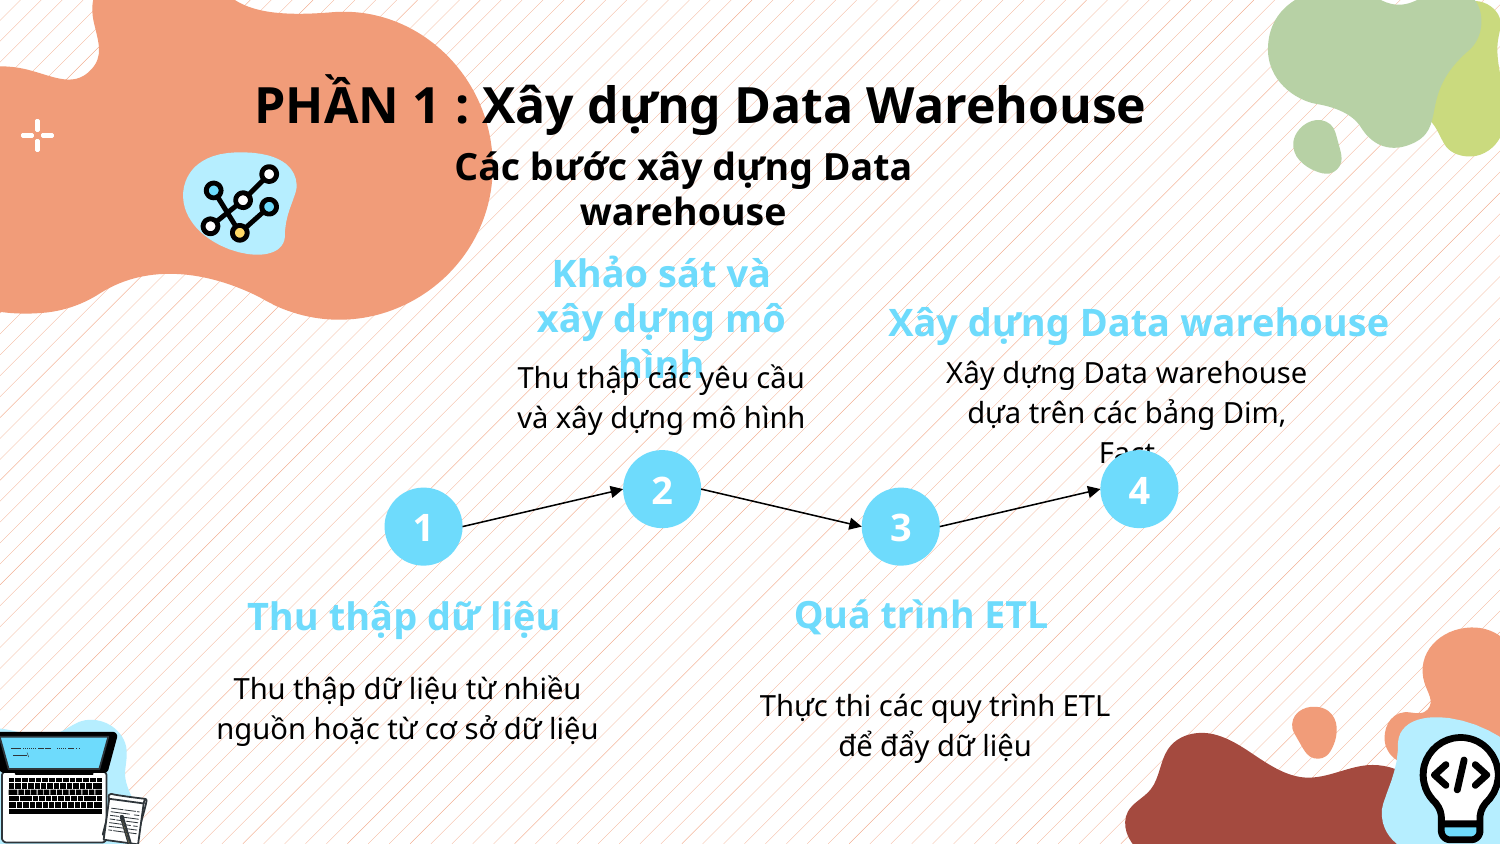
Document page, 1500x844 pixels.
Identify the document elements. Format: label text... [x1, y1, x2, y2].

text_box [1381, 717, 1500, 844]
text_box [0, 0, 493, 320]
text_box Xây dựng Data warehouse dựa trên các bảng Dim, Fact [923, 333, 1331, 438]
text_box 2 [623, 450, 702, 529]
text_box PHẦN 1 [203, 69, 456, 149]
text_box : Xây dựng Data Warehouse [440, 58, 1207, 140]
text_box 4 [1100, 450, 1179, 529]
text_box Thu thập dữ liệu từ nhiều nguồn hoặc từ cơ sở dữ liệu [188, 649, 627, 744]
text_box Thu thập dữ liệu [225, 577, 584, 646]
text_box Xây dựng Data warehouse [861, 283, 1418, 353]
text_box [701, 488, 862, 527]
text_box 3 [862, 487, 939, 566]
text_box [0, 719, 147, 844]
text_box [22, 120, 53, 151]
text_box Các bước xây dựng Data warehouse [331, 152, 1036, 249]
text_box Thực thi các quy trình ETL để đẩy dữ liệu [743, 666, 1128, 794]
text_box Khảo sát và xây dựng mô hình [501, 234, 821, 332]
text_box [462, 488, 624, 527]
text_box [939, 488, 1101, 527]
text_box 1 [384, 487, 462, 566]
text_box Quá trình ETL [696, 576, 1146, 645]
text_box Thu thập các yêu cầu và xây dựng mô hình [501, 339, 821, 443]
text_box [182, 152, 297, 255]
